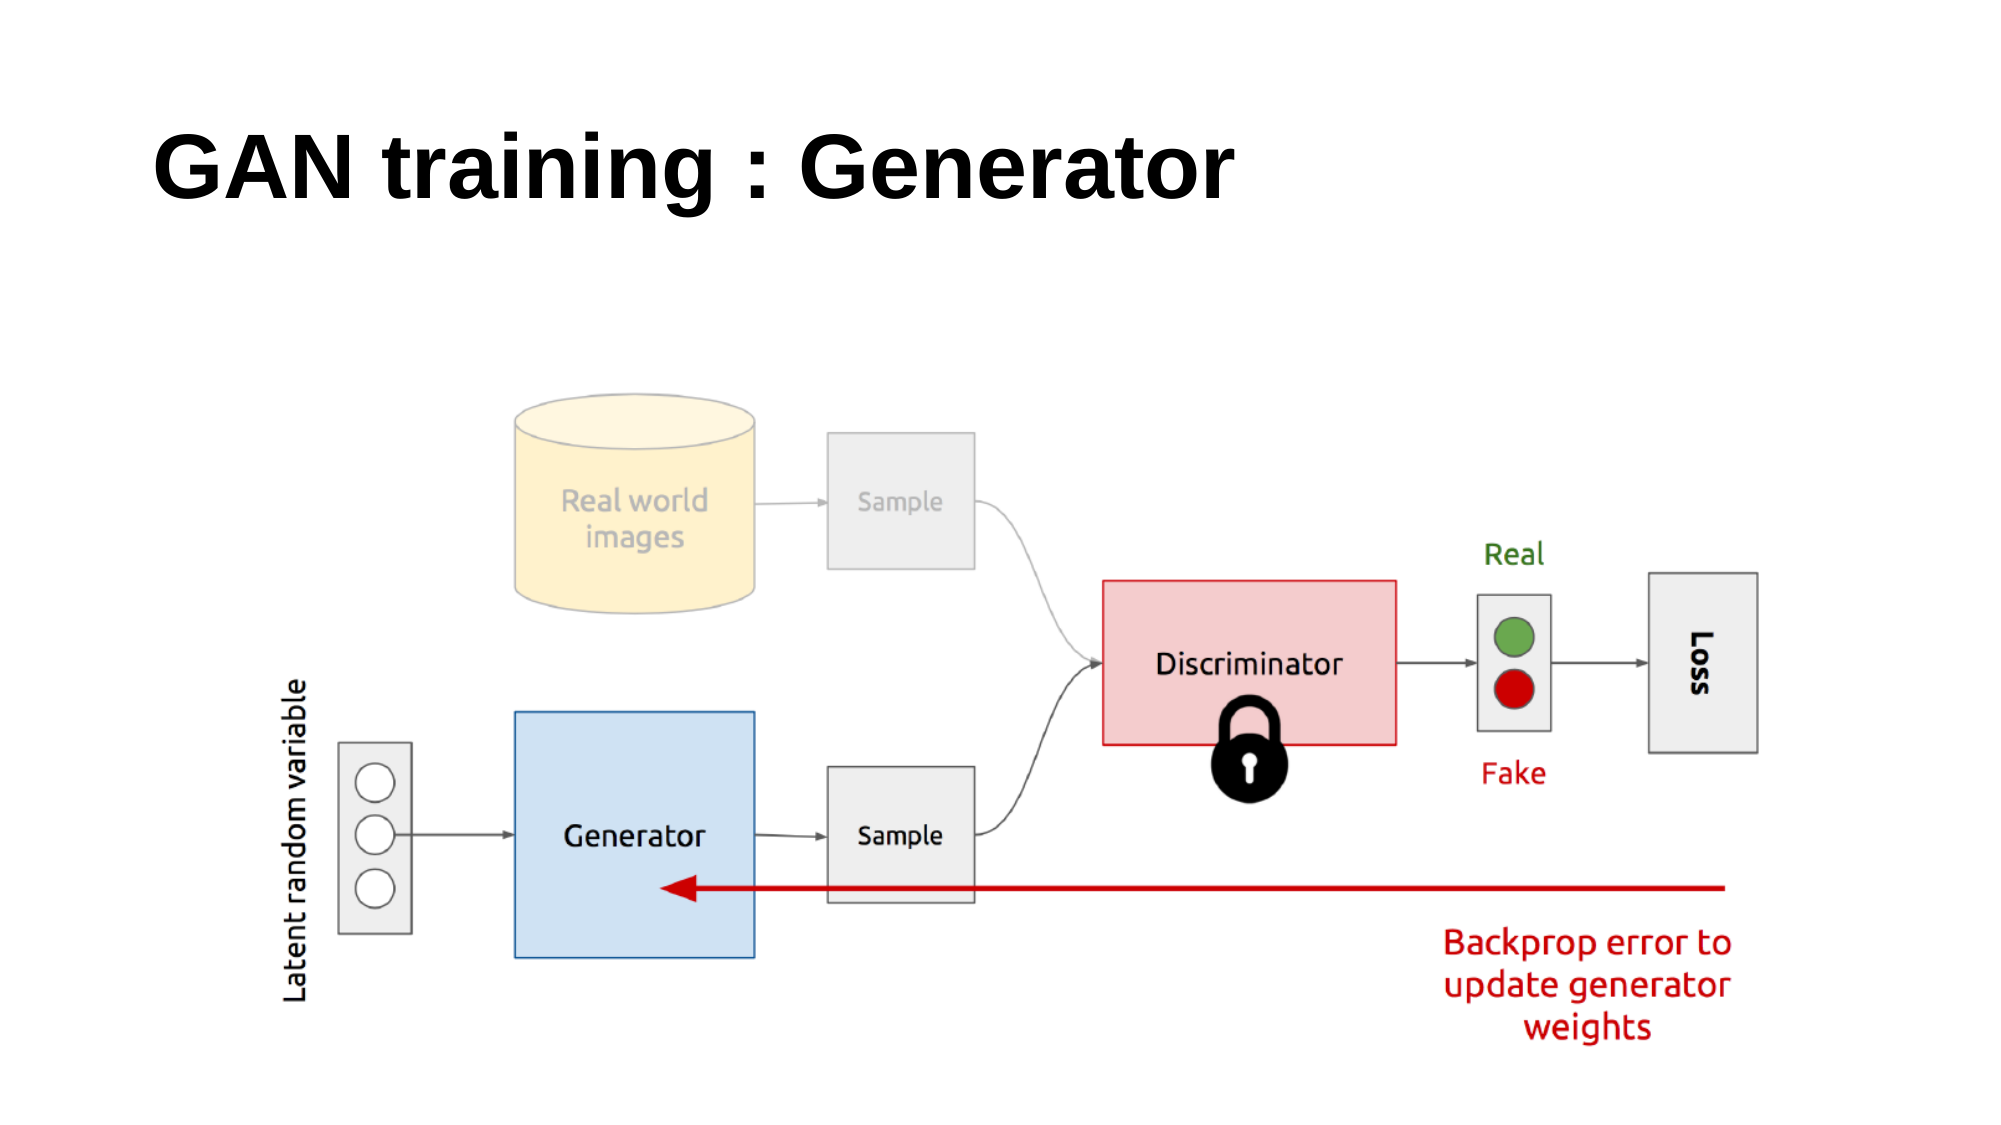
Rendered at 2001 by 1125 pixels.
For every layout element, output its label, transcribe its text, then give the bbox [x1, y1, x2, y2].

title GAN training : Generator [137, 59, 1863, 278]
picture [253, 277, 1909, 1070]
